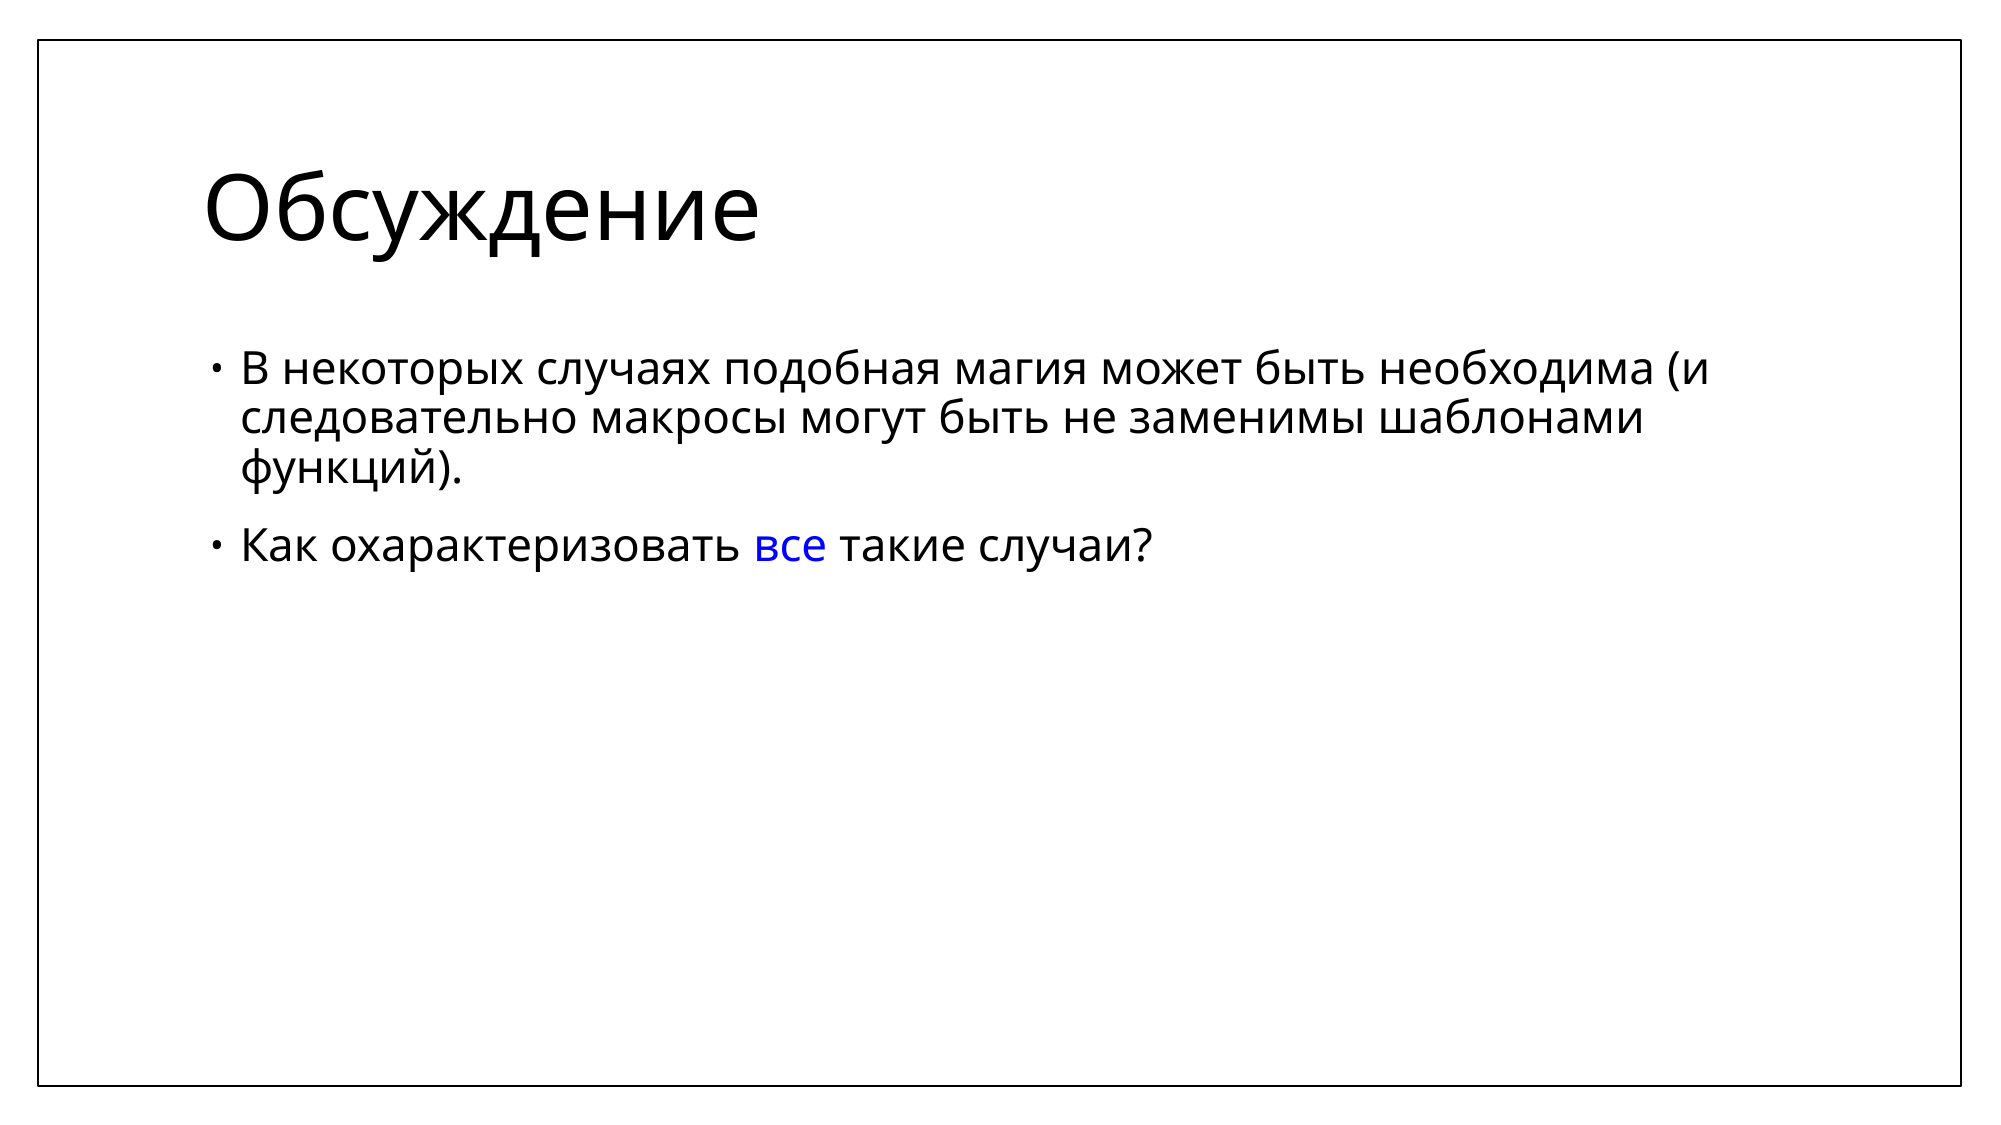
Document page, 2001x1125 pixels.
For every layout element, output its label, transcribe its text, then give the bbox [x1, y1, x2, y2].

title Обсуждение [187, 99, 1808, 323]
list В некоторых случаях подобная магия может быть необходима (и следовательно макросы могут быть не заменимы шаблонами функций). Как охарактеризовать все такие случаи? [187, 337, 1808, 1000]
